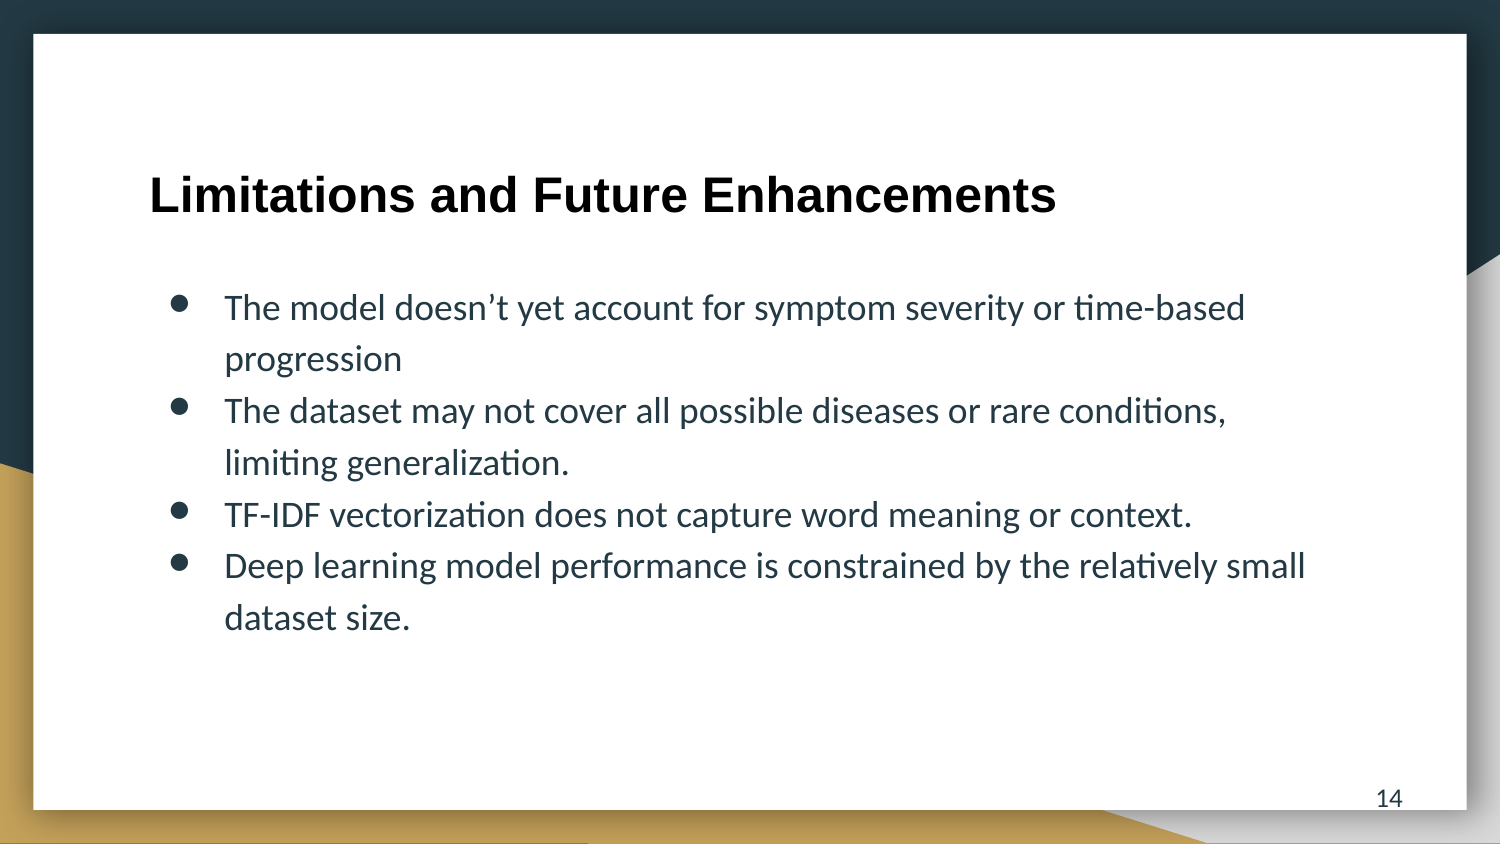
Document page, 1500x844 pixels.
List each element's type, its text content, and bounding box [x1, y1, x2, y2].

text_box 14 [1360, 765, 1500, 828]
list The model doesn’t yet account for symptom severity or time-based progression The dataset may not cover all possible diseases or rare conditions, limiting generalization. TF-IDF vectorization does not capture word meaning or context. Deep learning model performance is constrained by the relatively small dataset size. [134, 260, 1366, 729]
title Limitations and Future Enhancements [134, 138, 1366, 260]
